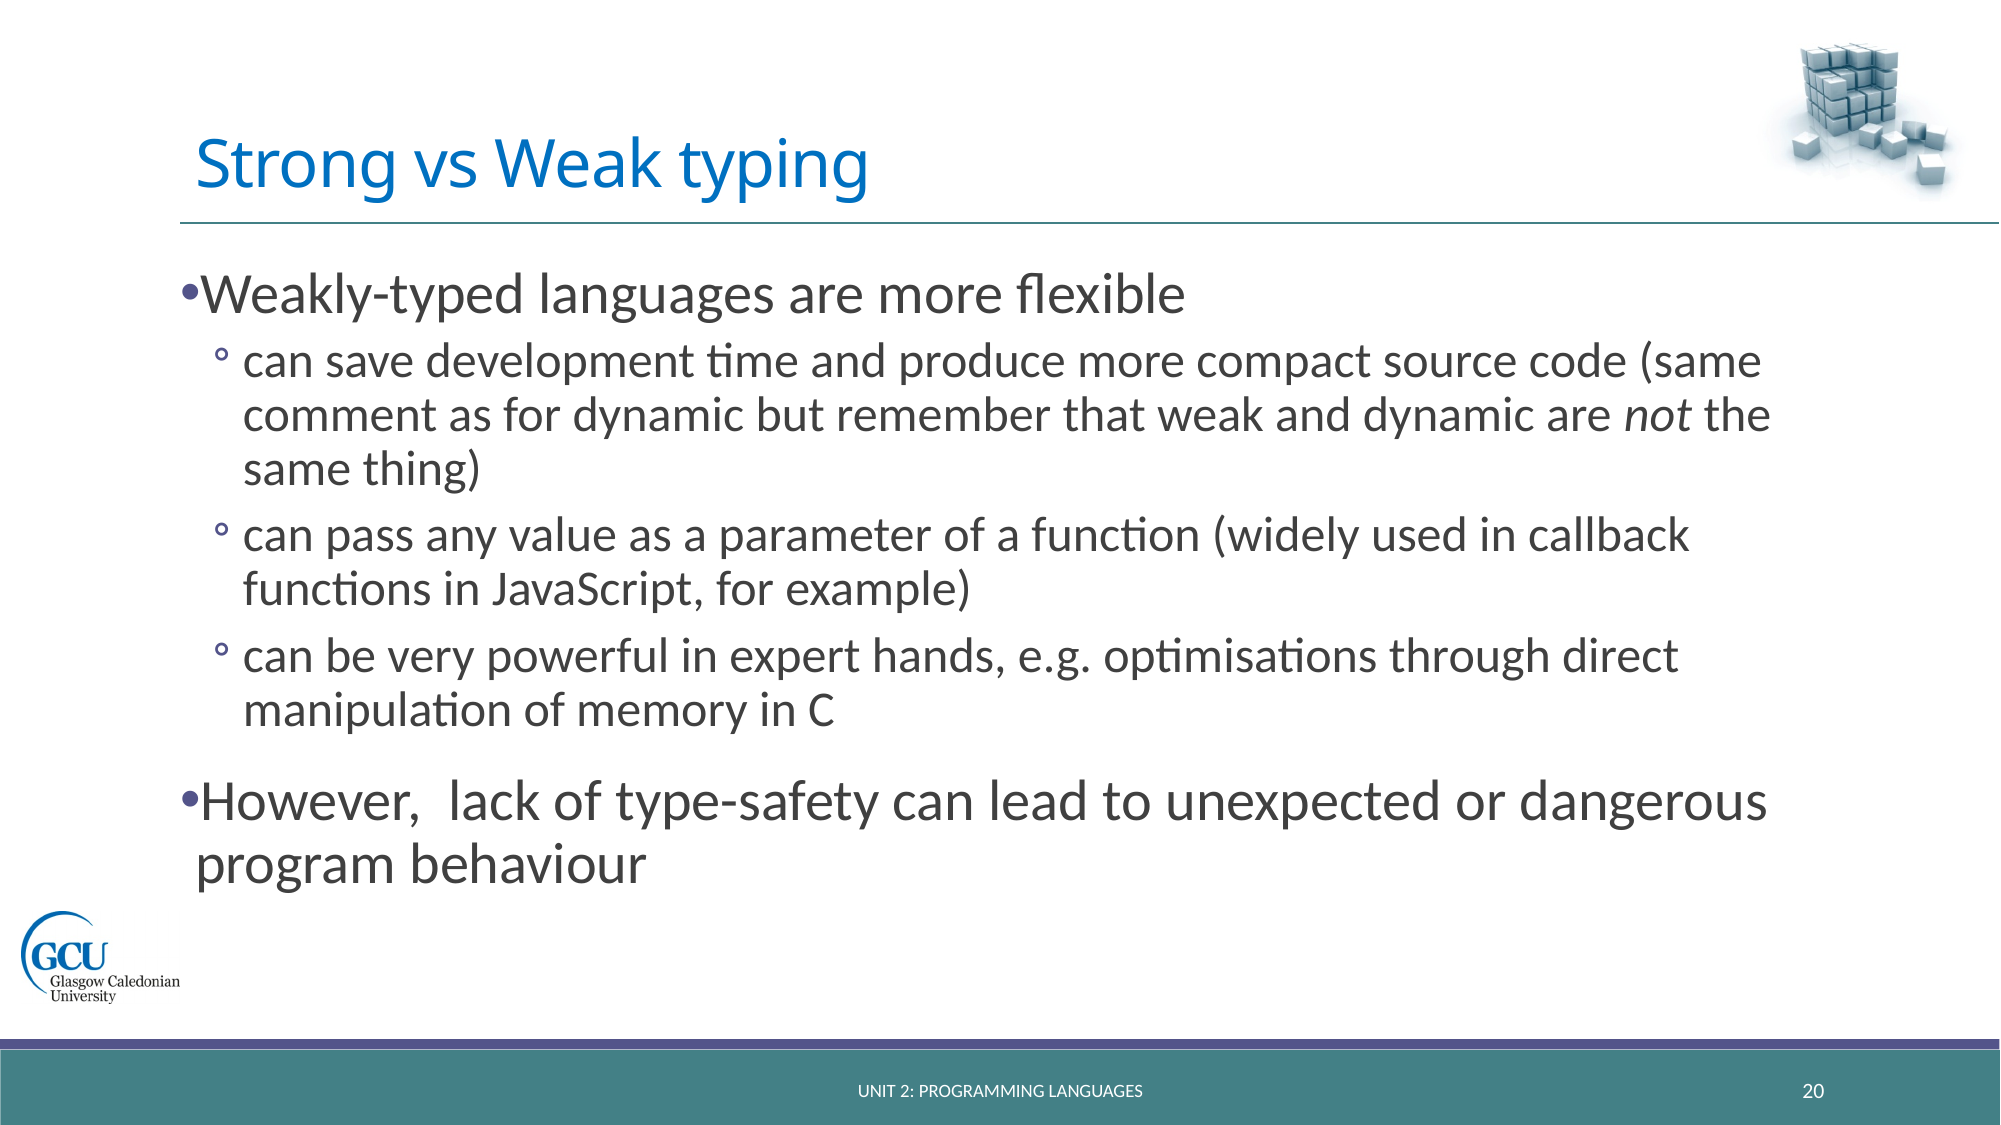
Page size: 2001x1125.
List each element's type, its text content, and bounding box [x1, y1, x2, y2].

footer Unit 2: Programming languages [604, 1059, 1396, 1120]
slide_number 20 [1624, 1059, 1840, 1120]
list Weakly-typed languages are more flexible can save development time and produce more compact source code (same comment as for dynamic but remember that weak and dynamic are not the same thing) can pass any value as a parameter of a function (widely used in callback functions in JavaScript, for example) can be very powerful in expert hands, e.g. optimisations through direct manipulation of memory in C However, lack of type-safety can lead to unexpected or dangerous program behaviour [180, 255, 1830, 1004]
picture [1741, 21, 1996, 212]
title Strong vs Weak typing [180, 47, 1830, 209]
picture [21, 911, 180, 1004]
